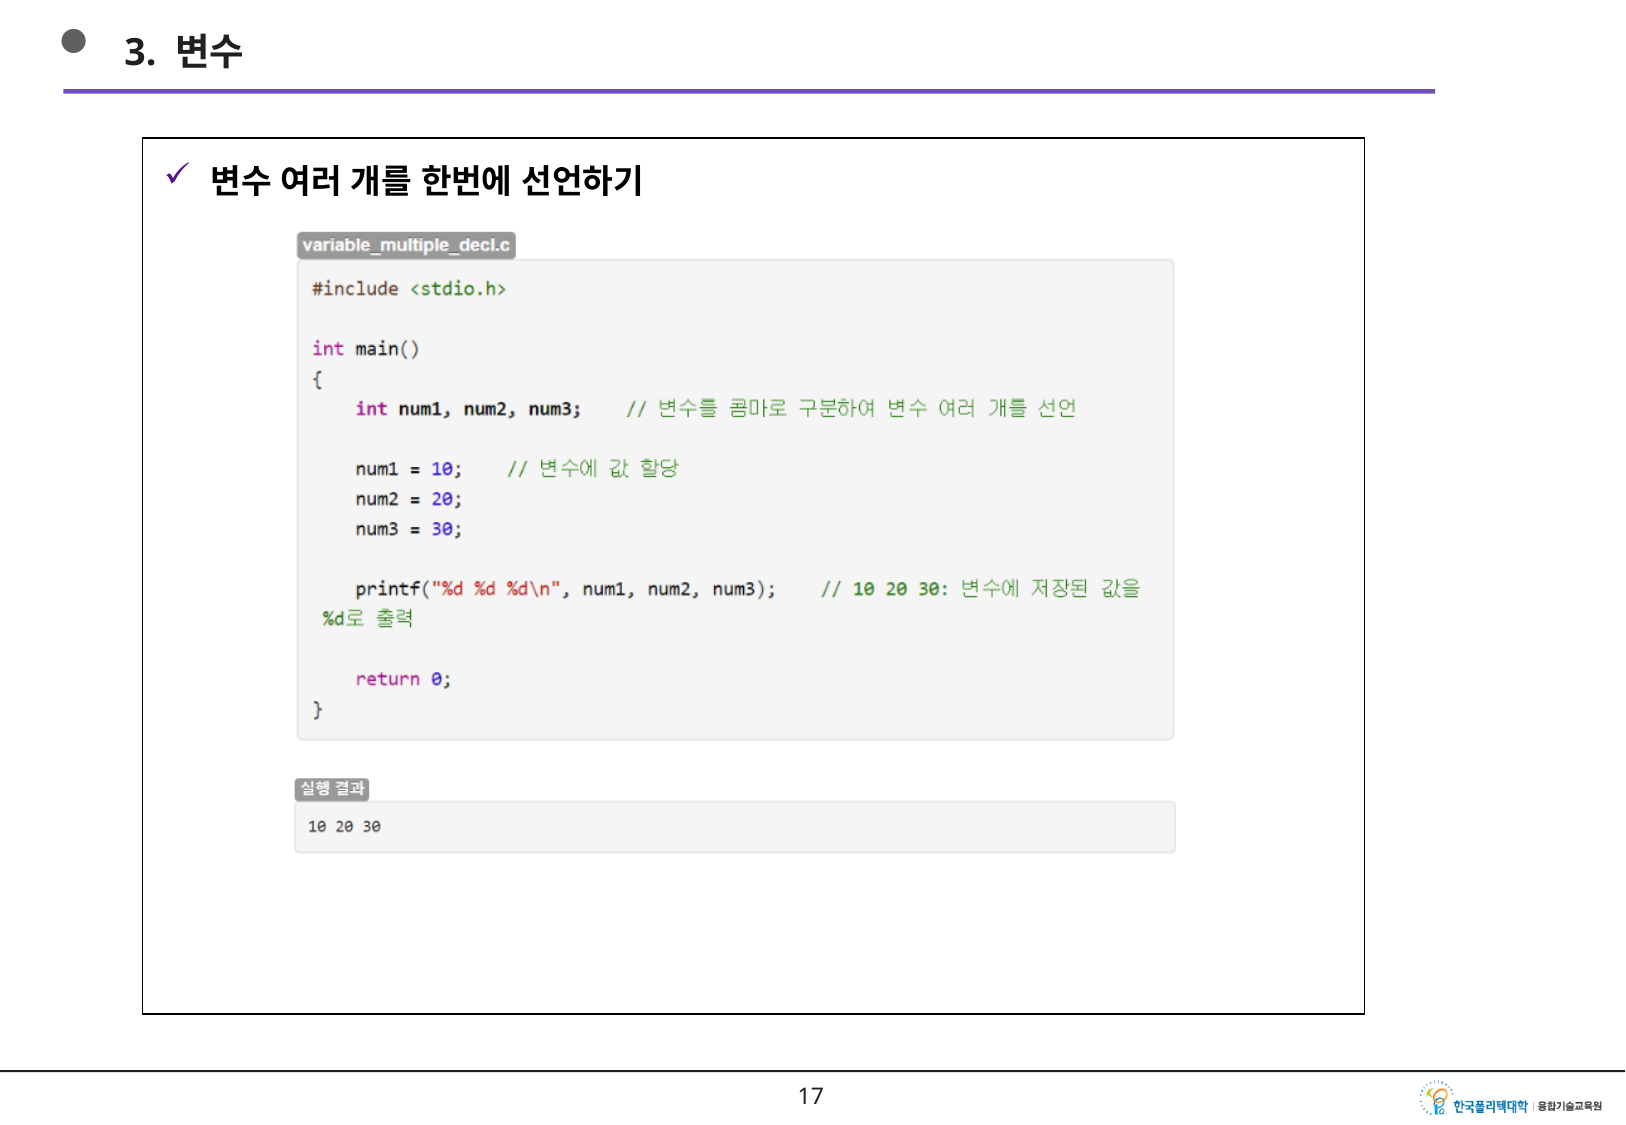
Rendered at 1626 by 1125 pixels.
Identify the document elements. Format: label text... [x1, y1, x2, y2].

text_box 변수 여러 개를 한번에 선언하기 [142, 138, 1365, 1014]
picture [294, 226, 1177, 745]
text_box 16 [765, 1072, 857, 1123]
picture [294, 773, 1179, 859]
text_box 3. 변수 [109, 20, 943, 93]
text_box [44, 0, 1604, 114]
picture [1415, 1076, 1604, 1118]
